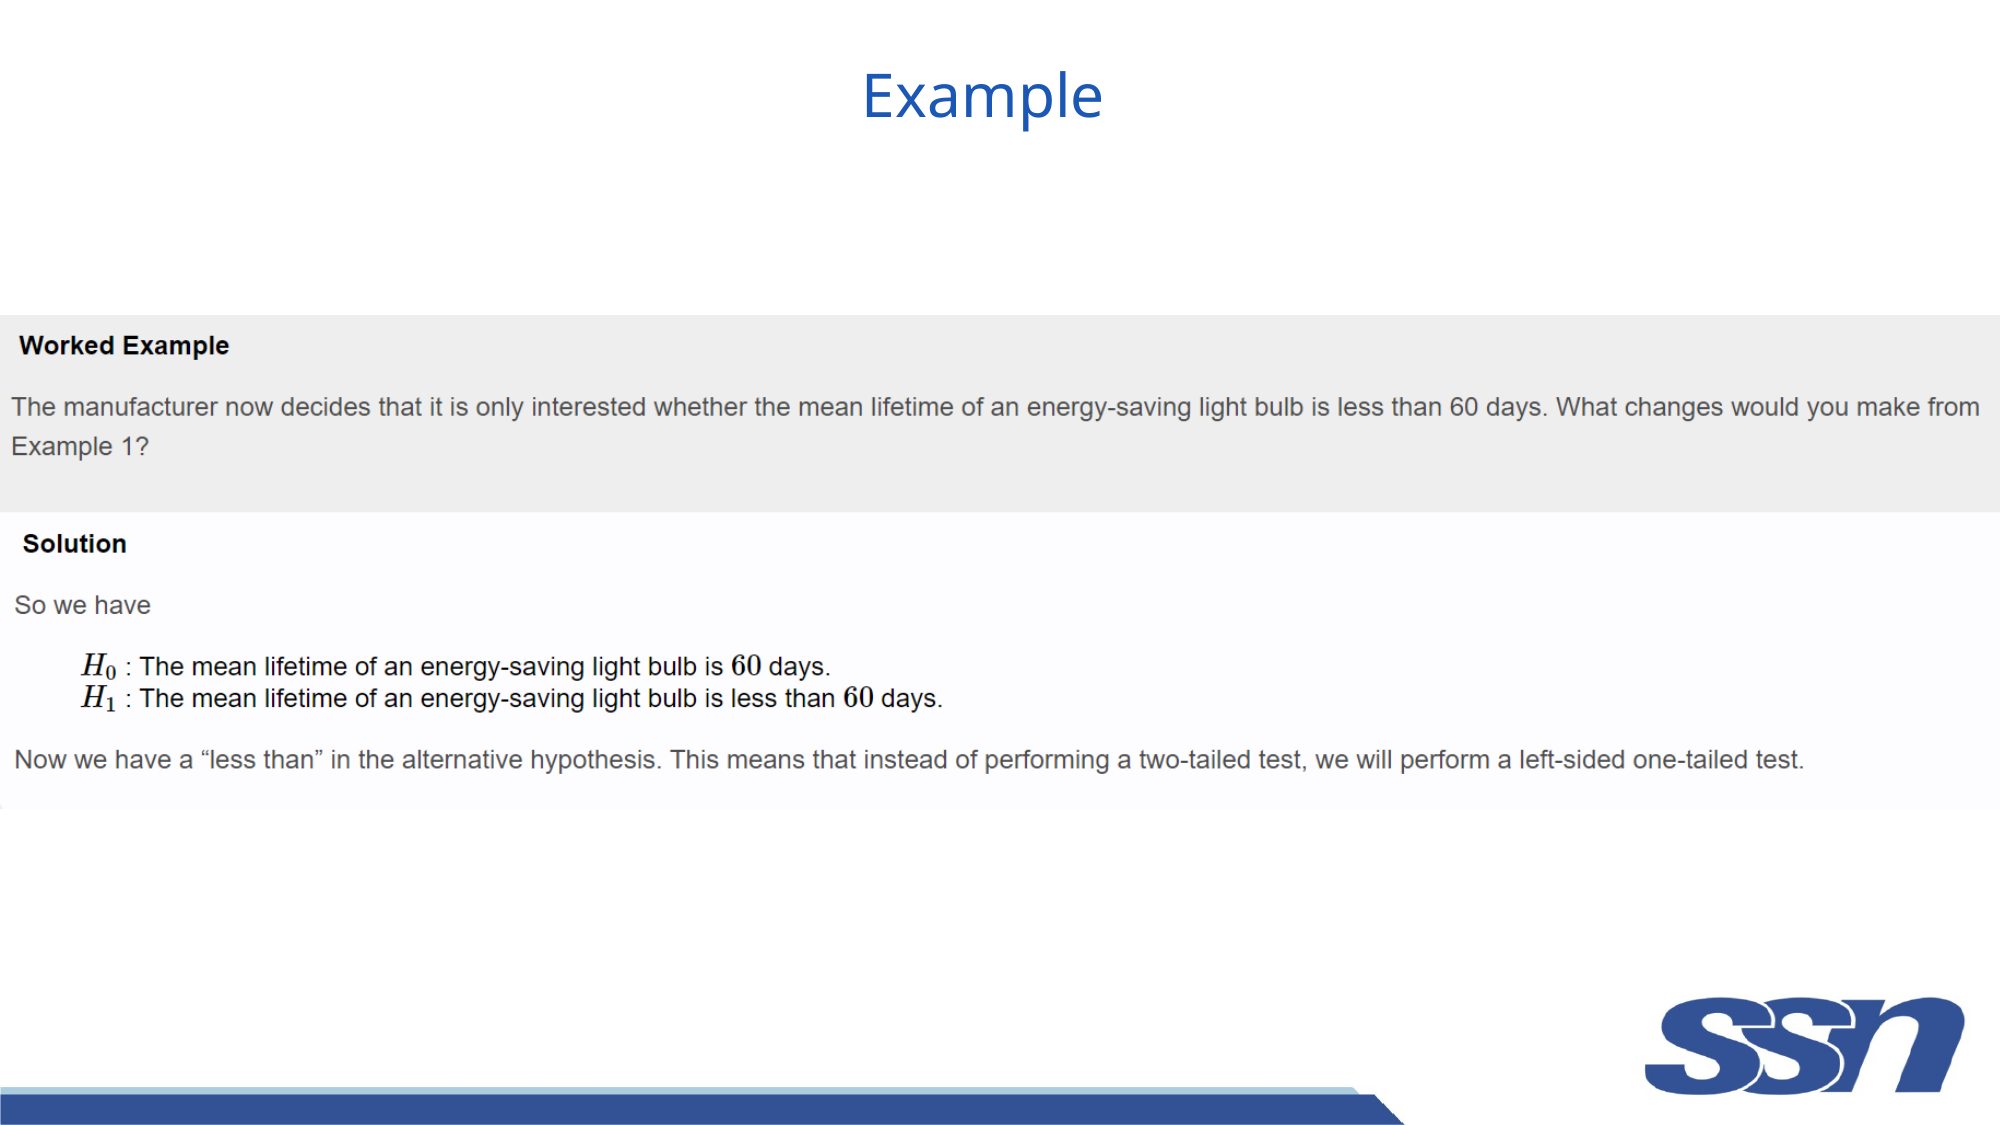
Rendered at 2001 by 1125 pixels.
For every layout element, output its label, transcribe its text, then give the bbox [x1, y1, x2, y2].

title Example [83, 37, 1884, 150]
picture [0, 962, 1467, 1125]
picture [1625, 986, 1992, 1125]
picture [0, 315, 2000, 809]
